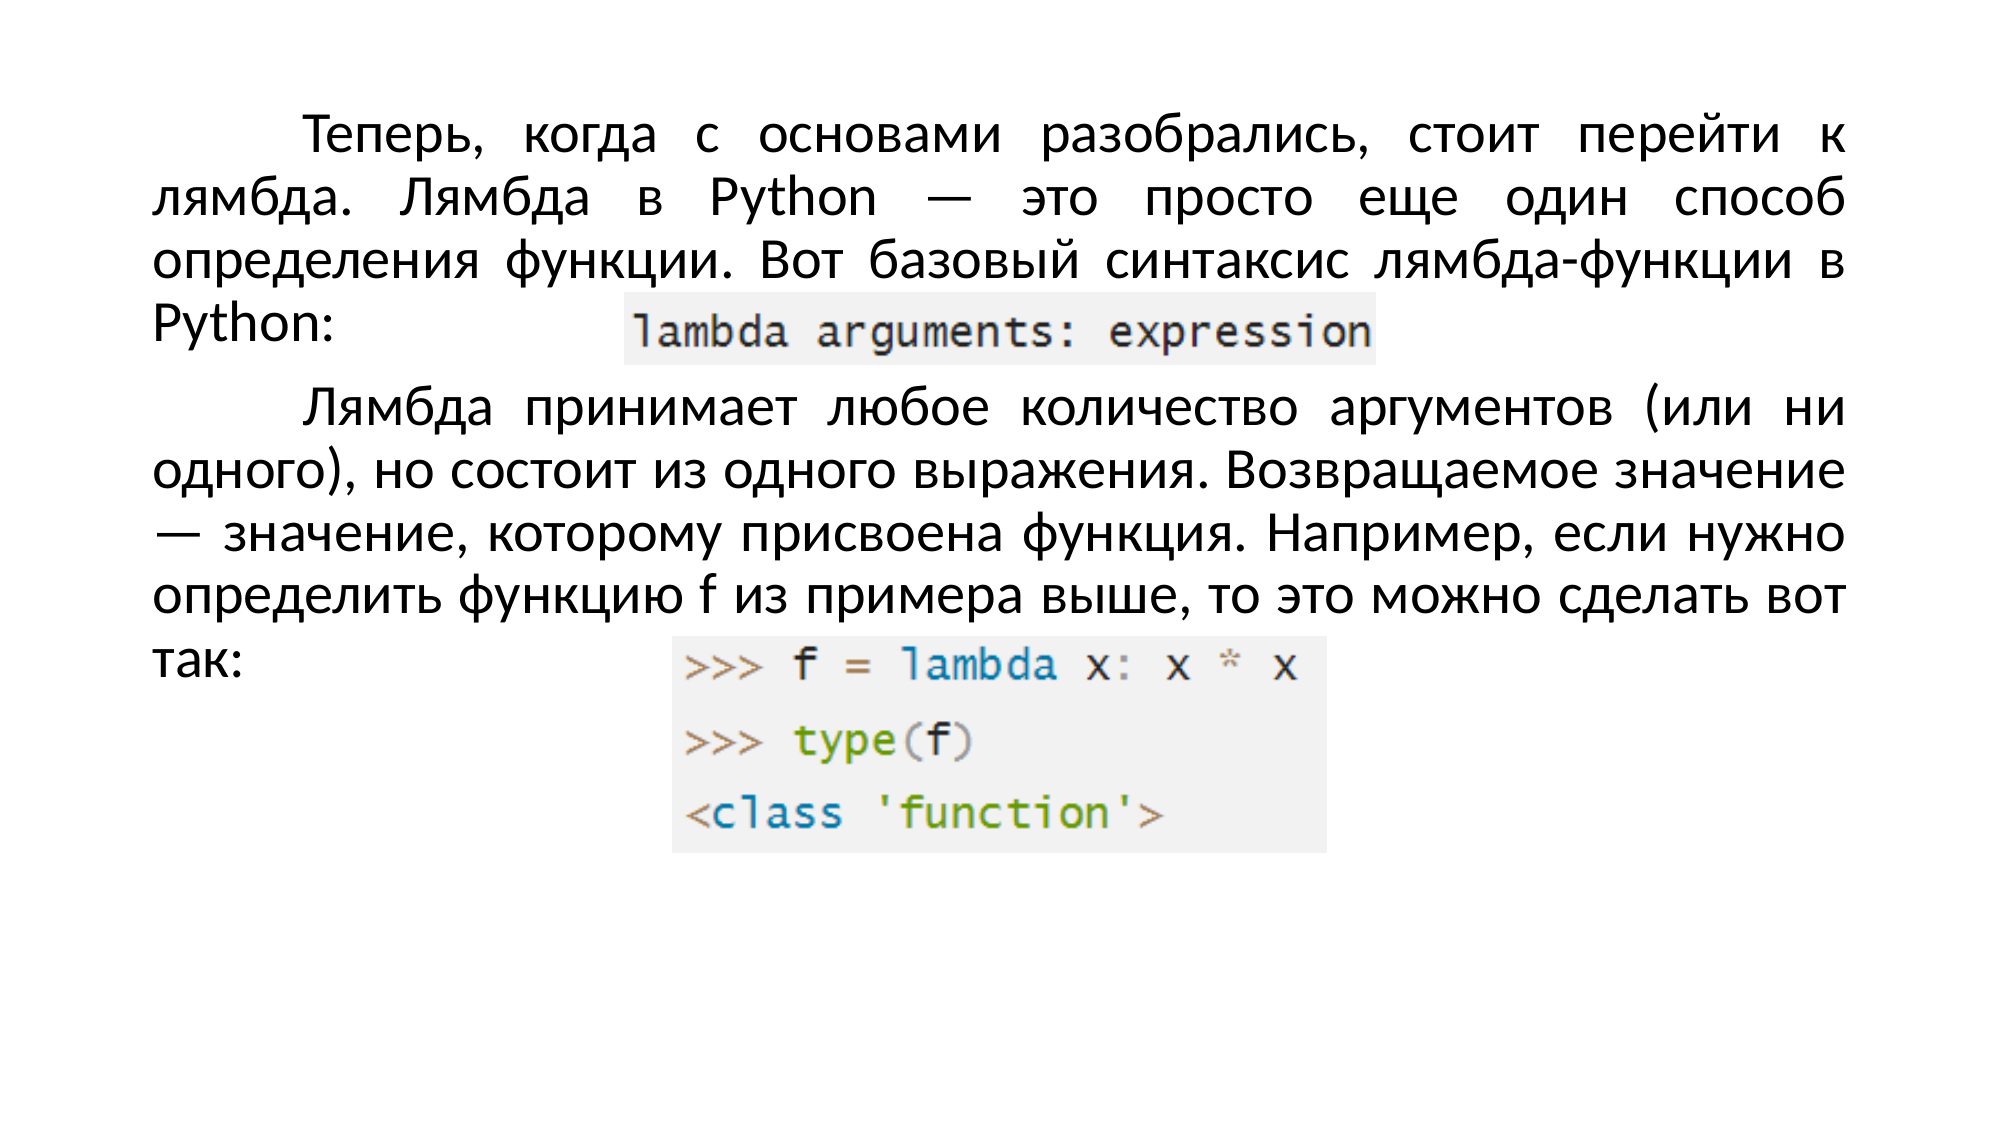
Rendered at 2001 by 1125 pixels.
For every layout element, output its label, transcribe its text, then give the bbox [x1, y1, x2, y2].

list Теперь, когда с основами разобрались, стоит перейти к лямбда. Лямбда в Python — это просто еще один способ определения функции. Вот базовый синтаксис лямбда-функции в Python: Лямбда принимает любое количество аргументов (или ни одного), но состоит из одного выражения. Возвращаемое значение — значение, которому присвоена функция. Например, если нужно определить функцию f из примера выше, то это можно сделать вот так: [137, 94, 1863, 1014]
picture [672, 636, 1328, 854]
picture [624, 292, 1376, 365]
